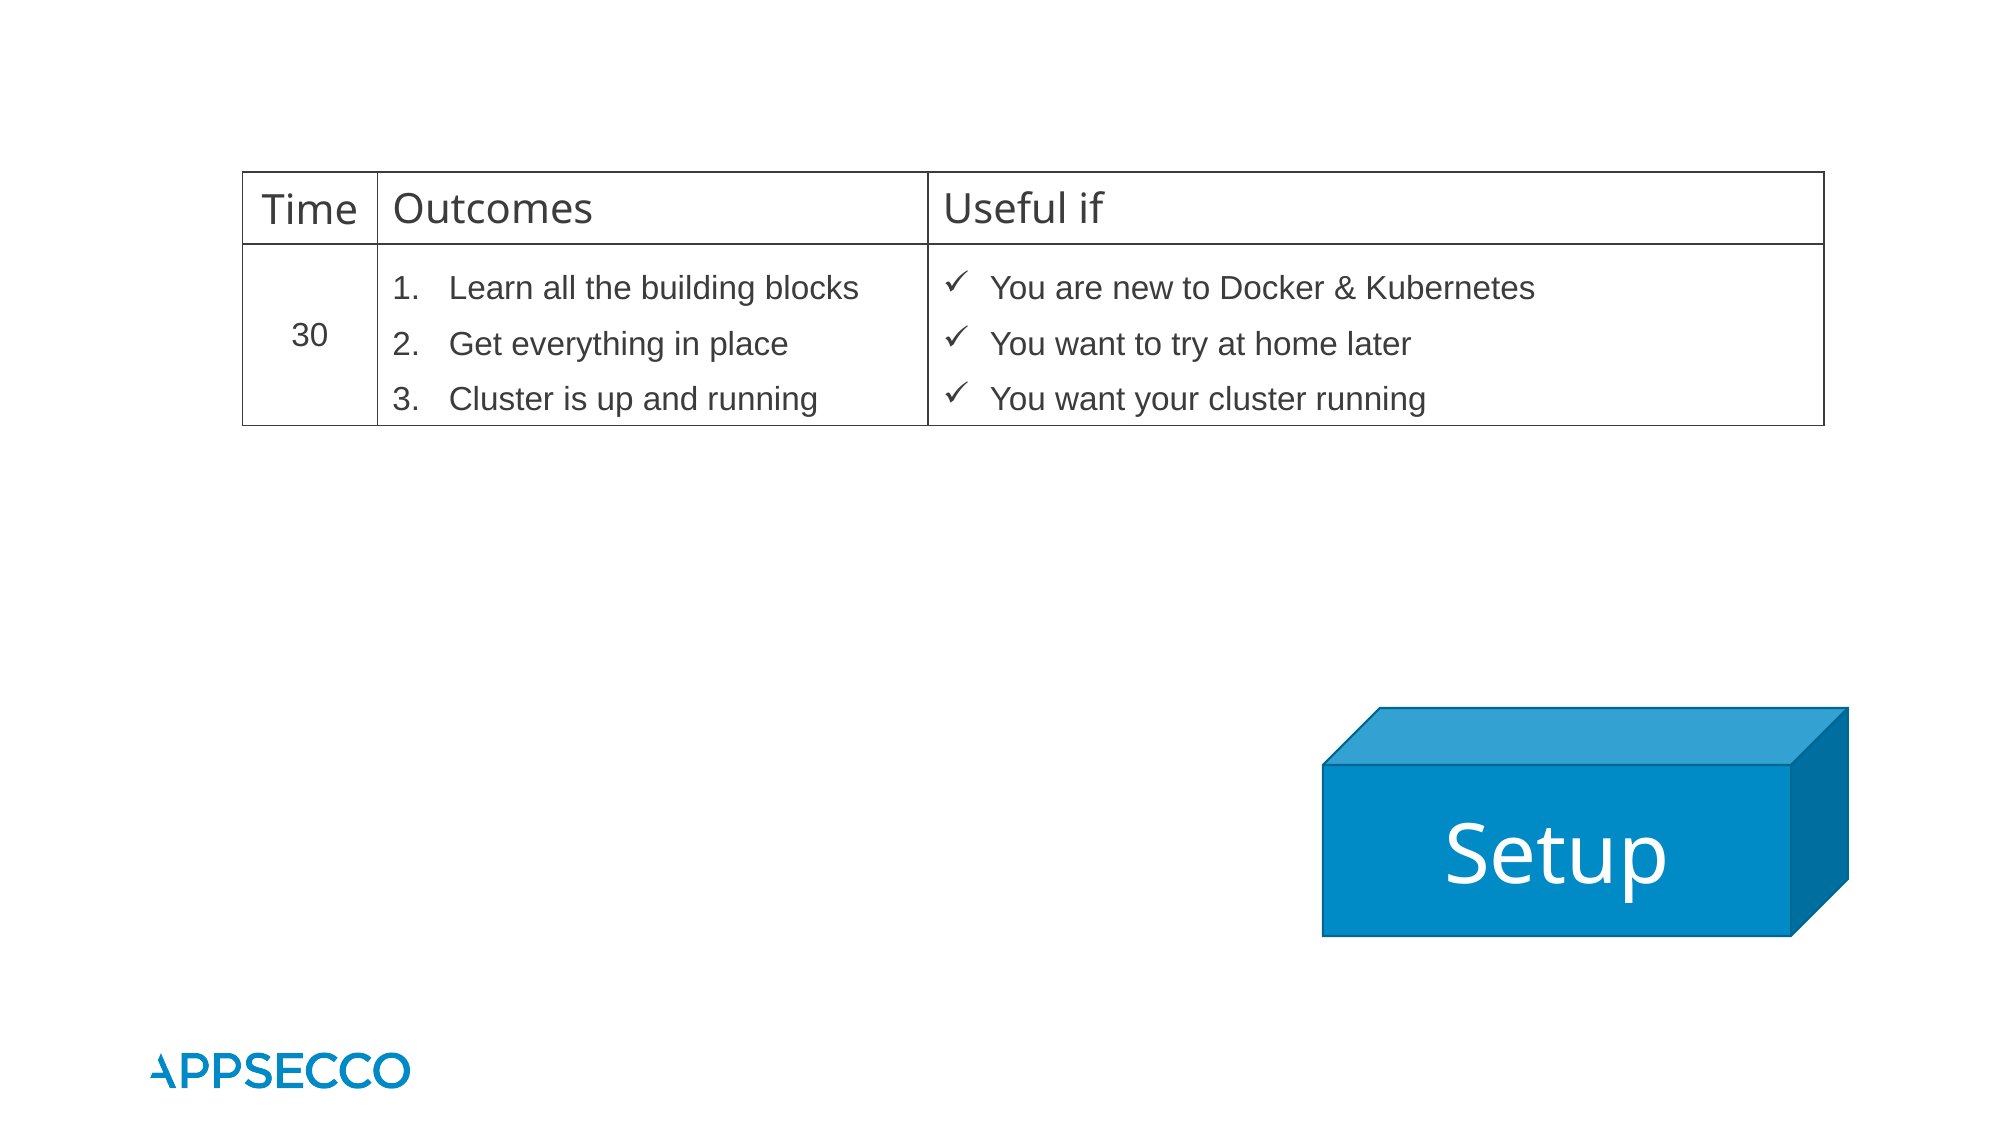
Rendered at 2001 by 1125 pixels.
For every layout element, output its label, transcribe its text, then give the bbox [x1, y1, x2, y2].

table_cell 30 [243, 245, 377, 425]
table_header Time [243, 173, 377, 243]
table_header Useful if [929, 173, 1823, 243]
table_cell You are new to Docker & Kubernetes You want to try at home later You want your cluster running [929, 245, 1823, 425]
table_header Outcomes [378, 173, 927, 243]
picture [135, 1036, 425, 1114]
text_box Setup [1321, 706, 1849, 938]
table_cell Learn all the building blocks Get everything in place Cluster is up and running [378, 245, 927, 425]
